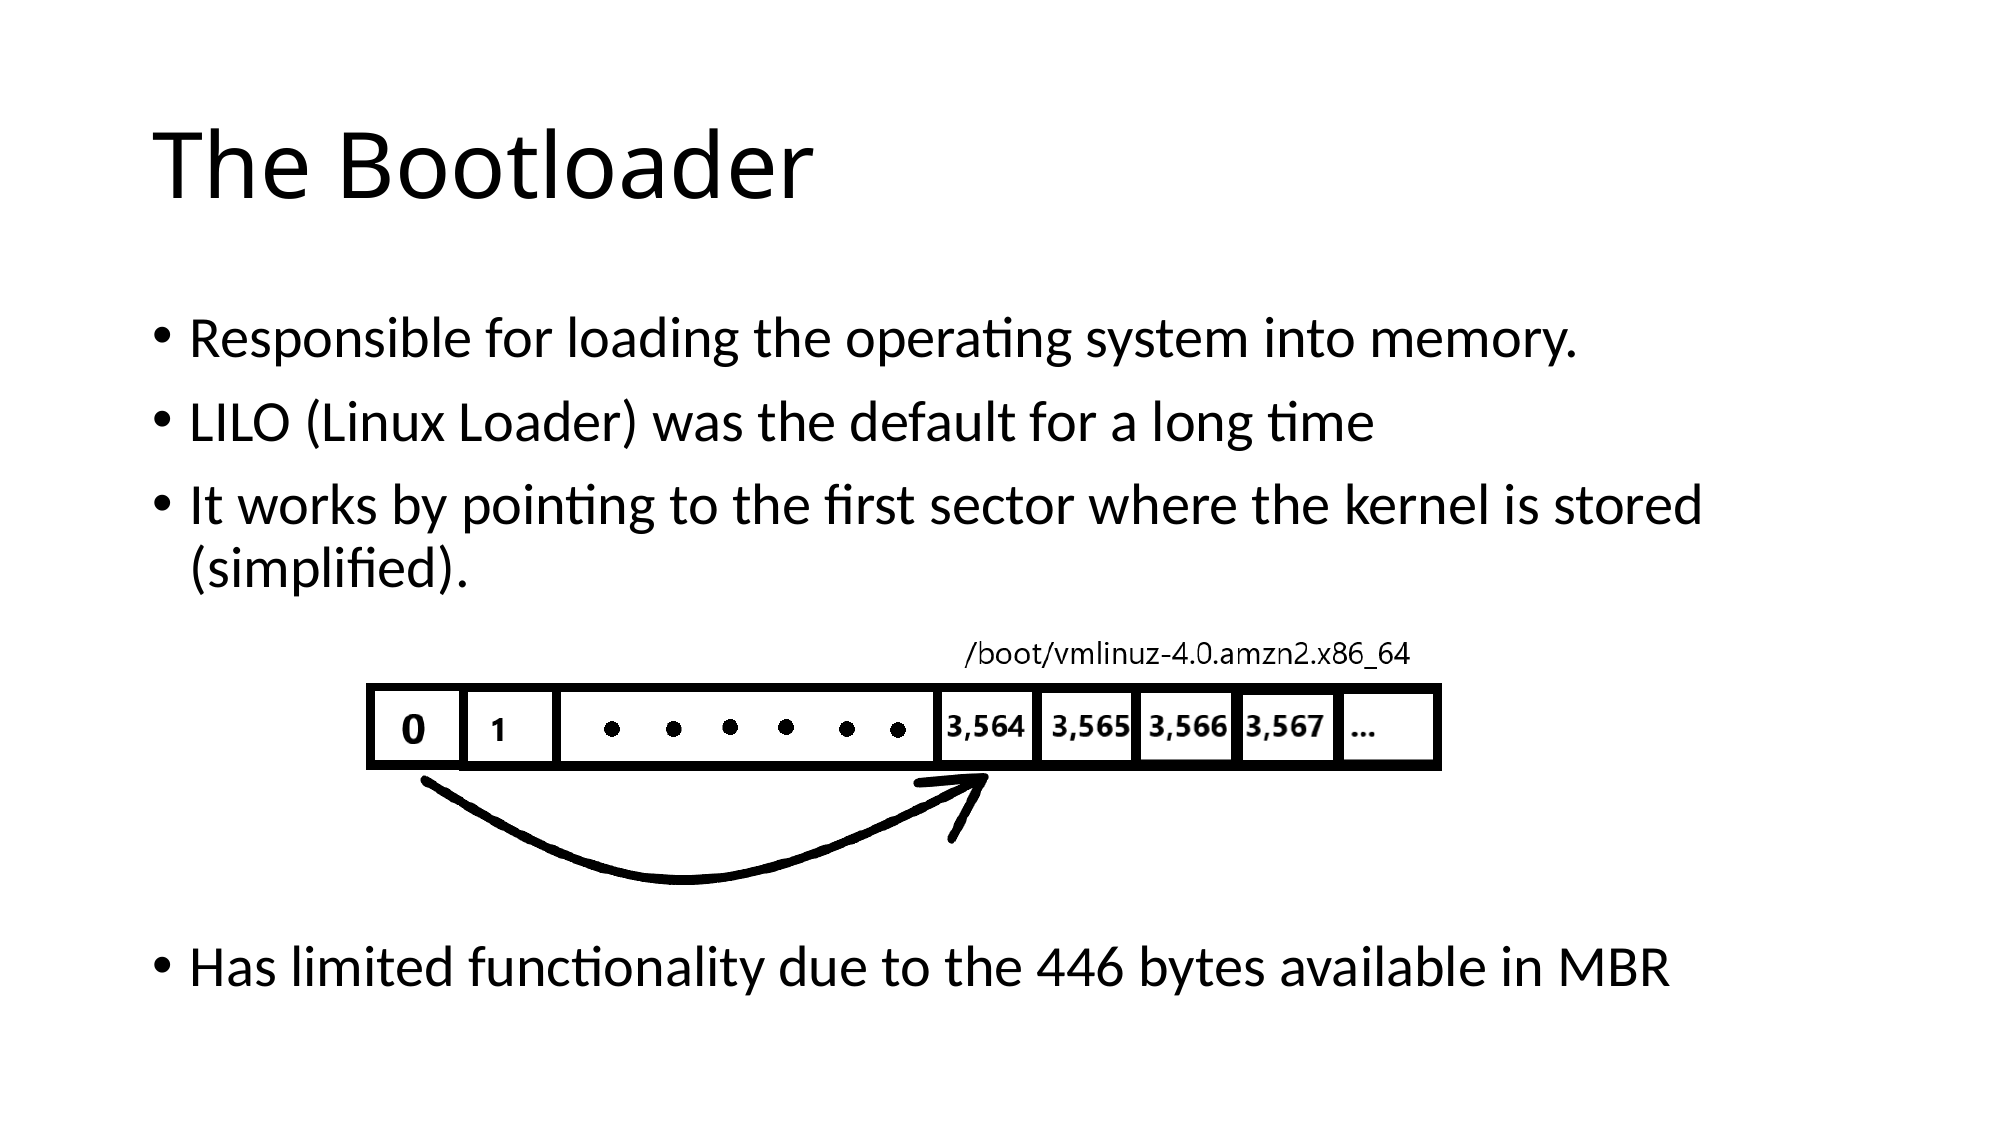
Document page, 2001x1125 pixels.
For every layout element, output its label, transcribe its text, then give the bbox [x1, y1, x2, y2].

text_box Has limited functionality due to the 446 bytes available in MBR [137, 928, 1863, 1125]
picture [287, 612, 1511, 903]
title The Bootloader [137, 59, 1863, 278]
list Responsible for loading the operating system into memory. LILO (Linux Loader) was the default for a long time It works by pointing to the first sector where the kernel is stored (simplified). [137, 299, 1863, 928]
